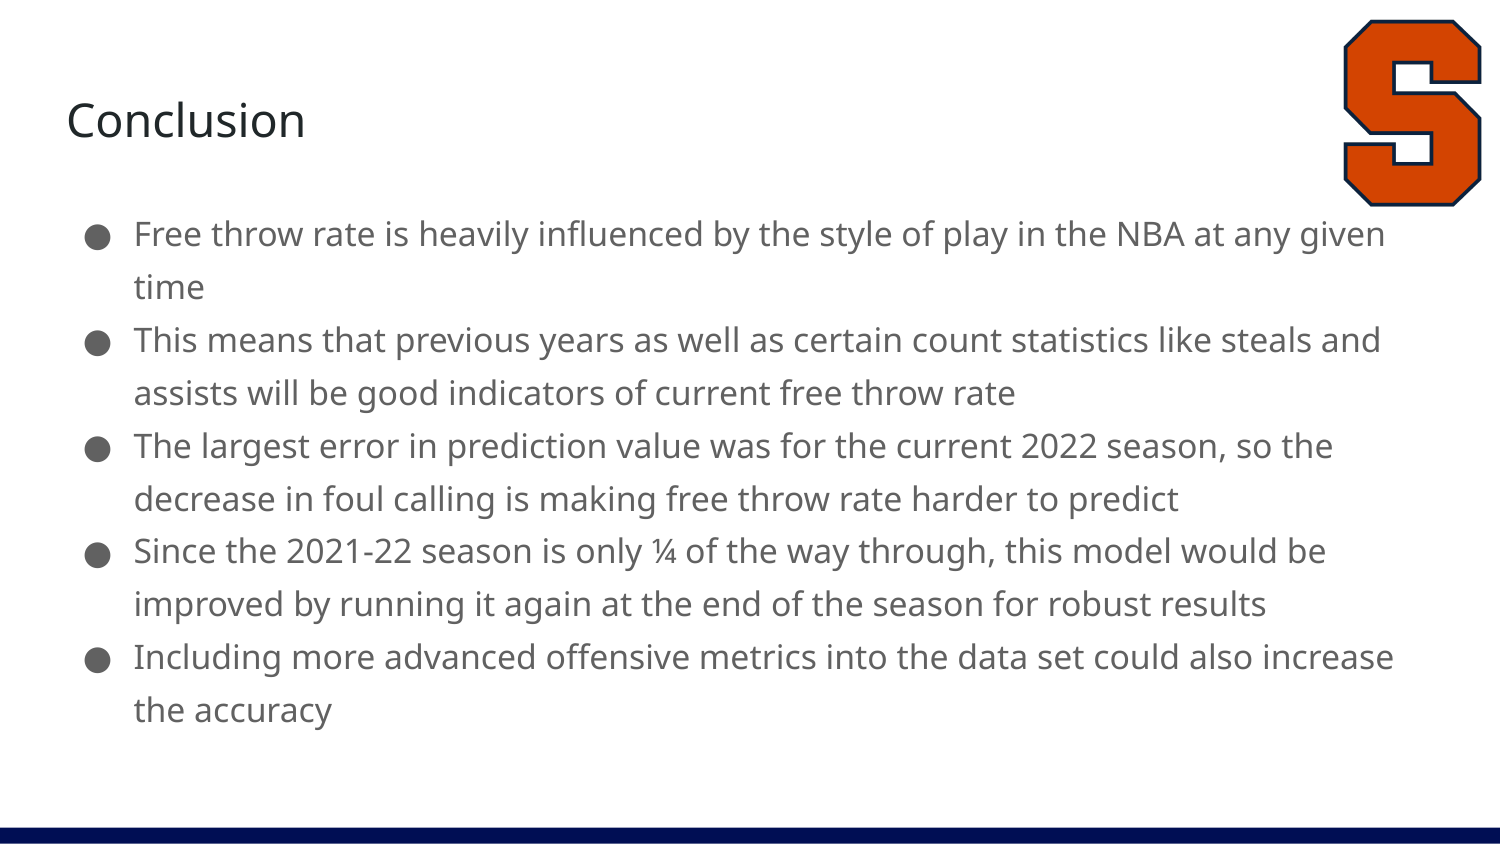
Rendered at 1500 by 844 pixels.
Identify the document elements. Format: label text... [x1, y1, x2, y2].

list Free throw rate is heavily influenced by the style of play in the NBA at any given time This means that previous years as well as certain count statistics like steals and assists will be good indicators of current free throw rate The largest error in prediction value was for the current 2022 season, so the decrease in foul calling is making free throw rate harder to predict Since the 2021-22 season is only ¼ of the way through, this model would be improved by running it again at the end of the season for robust results Including more advanced offensive metrics into the data set could also increase the accuracy [51, 189, 1449, 750]
picture [1342, 18, 1482, 207]
title Conclusion [51, 72, 1337, 167]
